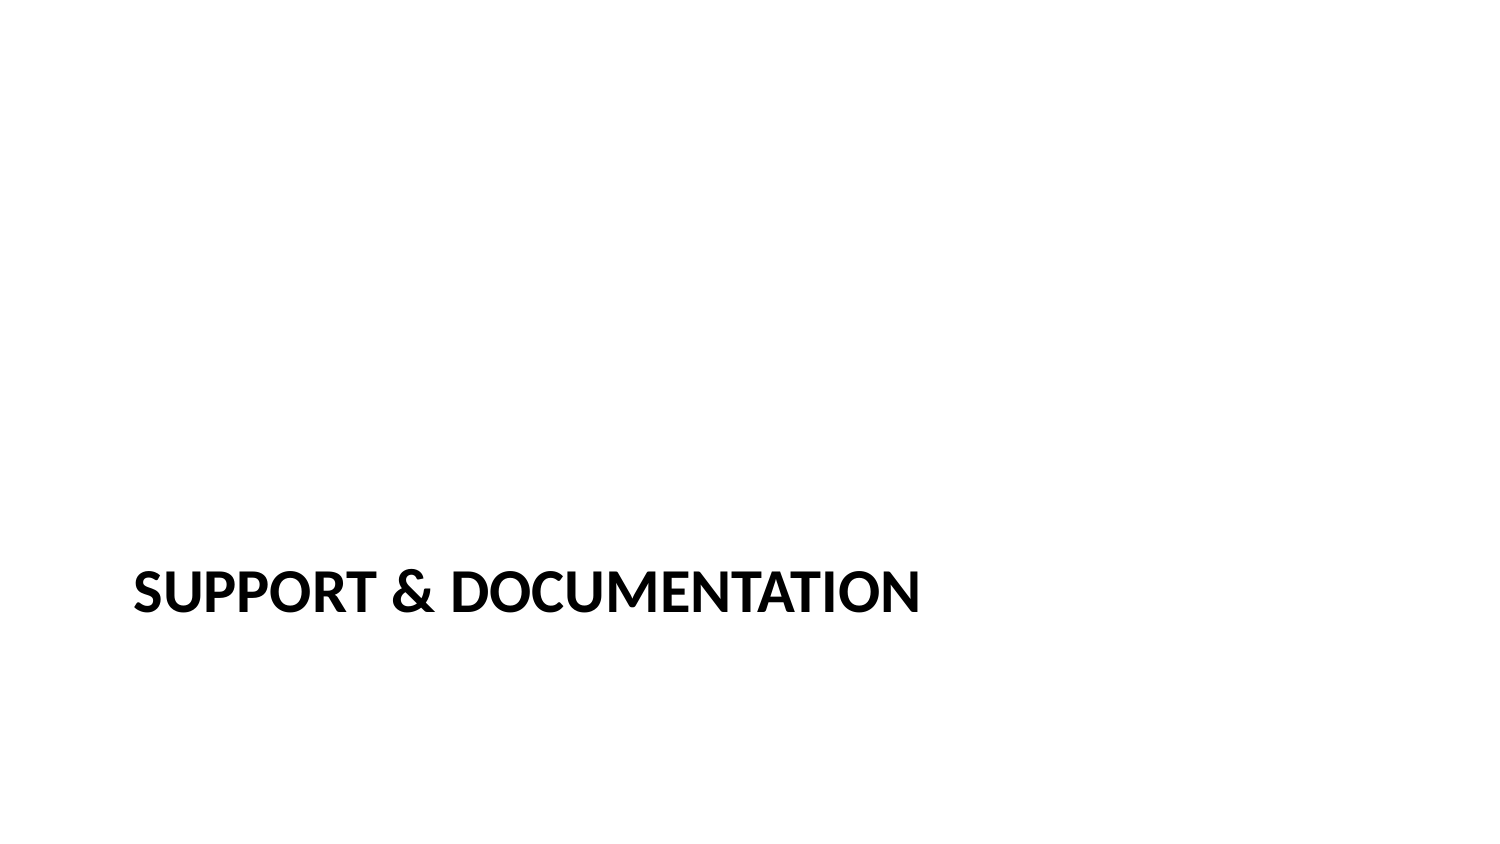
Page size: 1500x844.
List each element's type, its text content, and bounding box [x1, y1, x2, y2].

title Support & Documentation [118, 542, 1394, 710]
